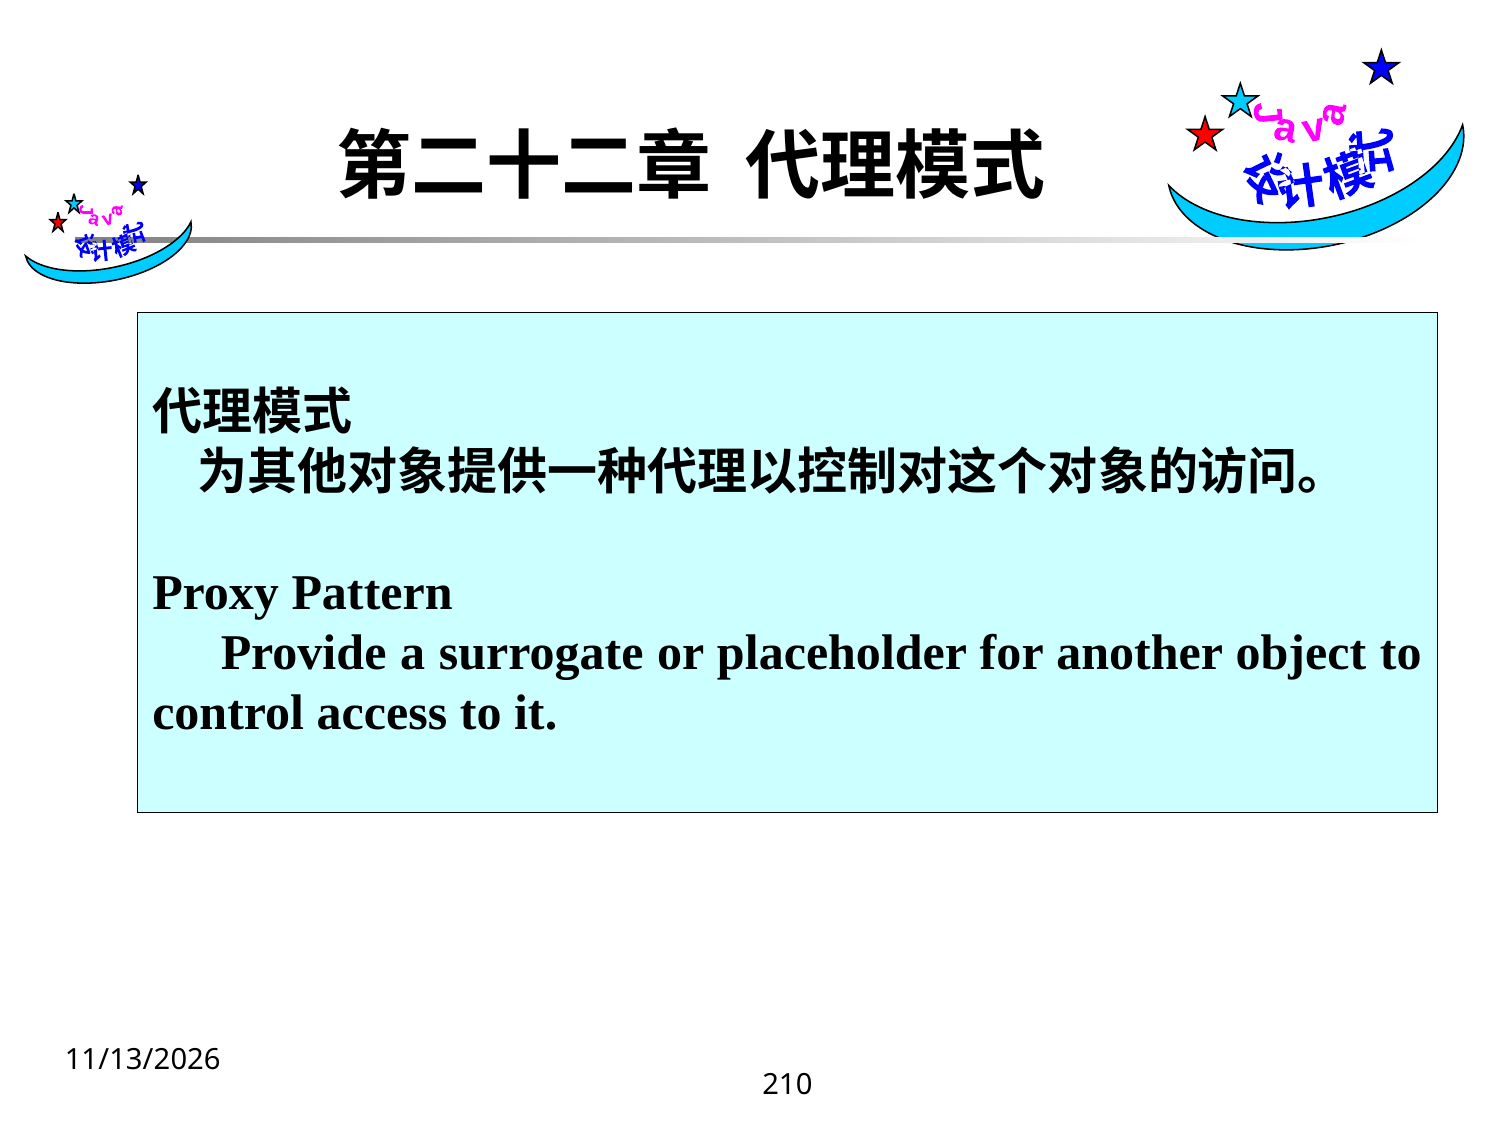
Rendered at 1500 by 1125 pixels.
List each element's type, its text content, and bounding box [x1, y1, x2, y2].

text_box 代理模式 为其他对象提供一种代理以控制对这个对象的访问。 Proxy Pattern Provide a surrogate or placeholder for another object to control access to it. [137, 312, 1438, 813]
text_box [549, 1037, 1025, 1113]
text_box [49, 1012, 363, 1088]
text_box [49, 174, 176, 288]
text_box [187, 237, 1187, 243]
title 第二十二章 代理模式 [224, 99, 1176, 226]
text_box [1187, 49, 1463, 251]
